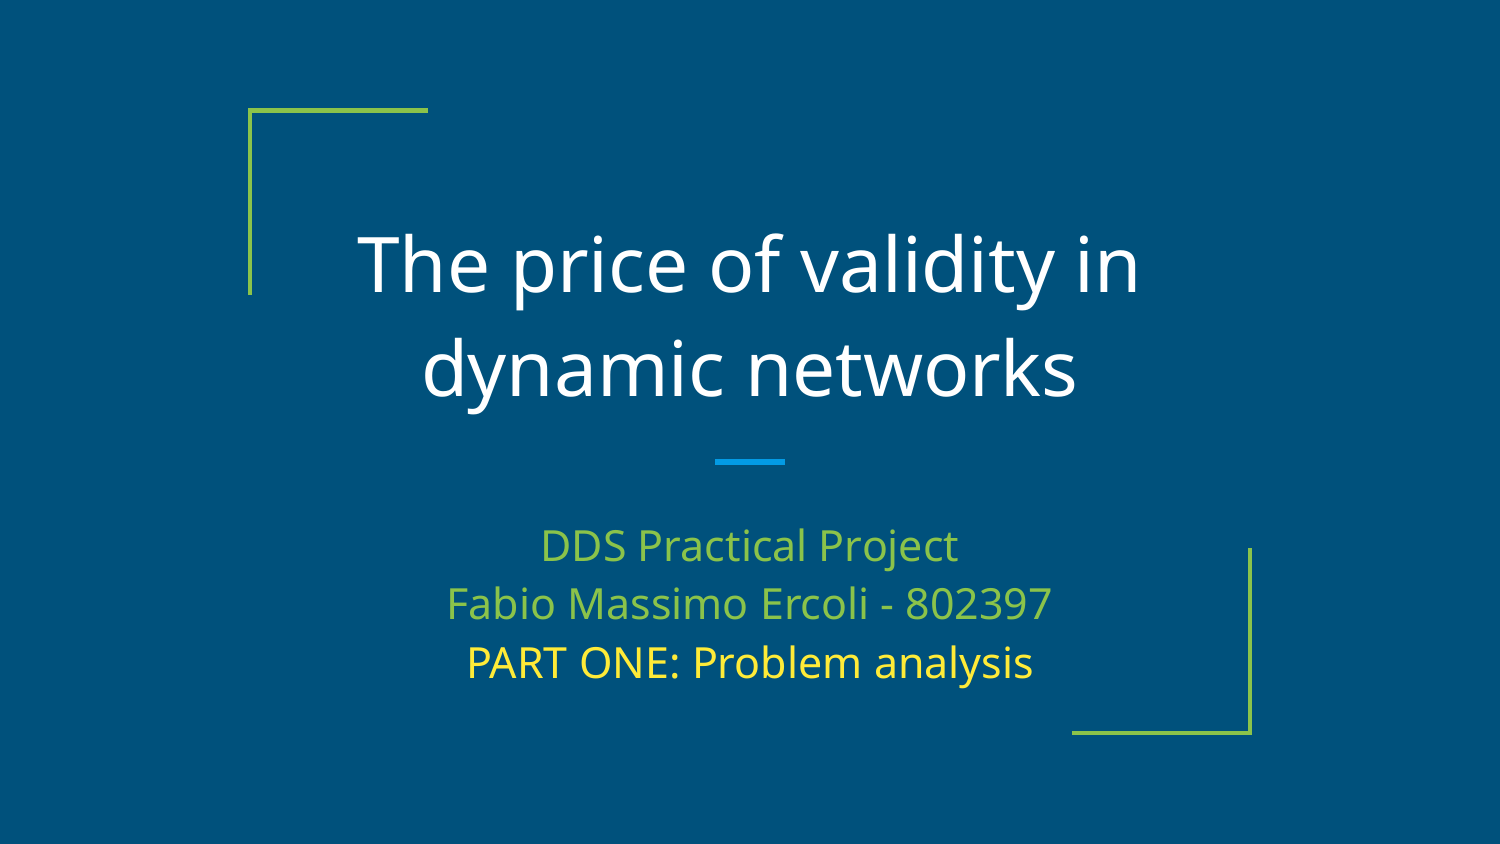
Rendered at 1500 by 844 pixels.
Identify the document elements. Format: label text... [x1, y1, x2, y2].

subtitle DDS Practical Project Fabio Massimo Ercoli - 802397 PART ONE: Problem analysis [275, 500, 1225, 708]
title The price of validity in dynamic networks [275, 195, 1225, 435]
